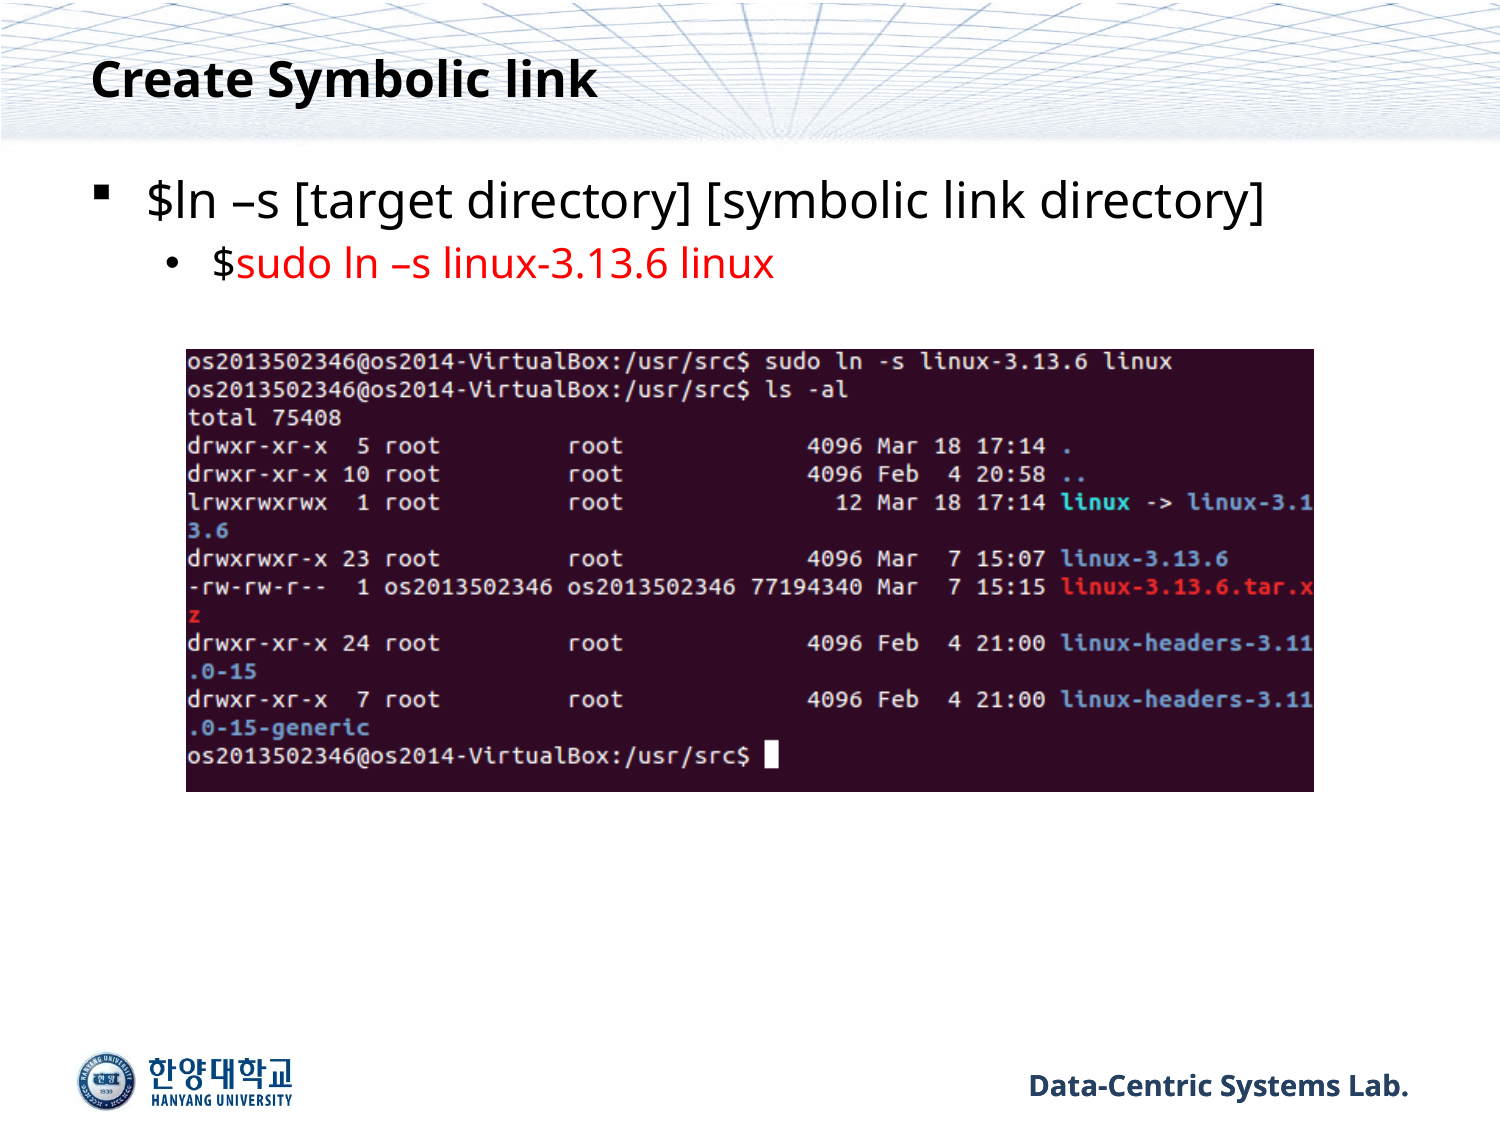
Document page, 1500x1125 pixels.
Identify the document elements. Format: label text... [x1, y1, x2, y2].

list $ln –s [target directory] [symbolic link directory] $sudo ln –s linux-3.13.6 linux [75, 160, 1425, 1035]
picture [76, 1051, 136, 1111]
picture [186, 349, 1314, 793]
picture [147, 1057, 292, 1106]
title Create Symbolic link [75, 30, 1425, 124]
